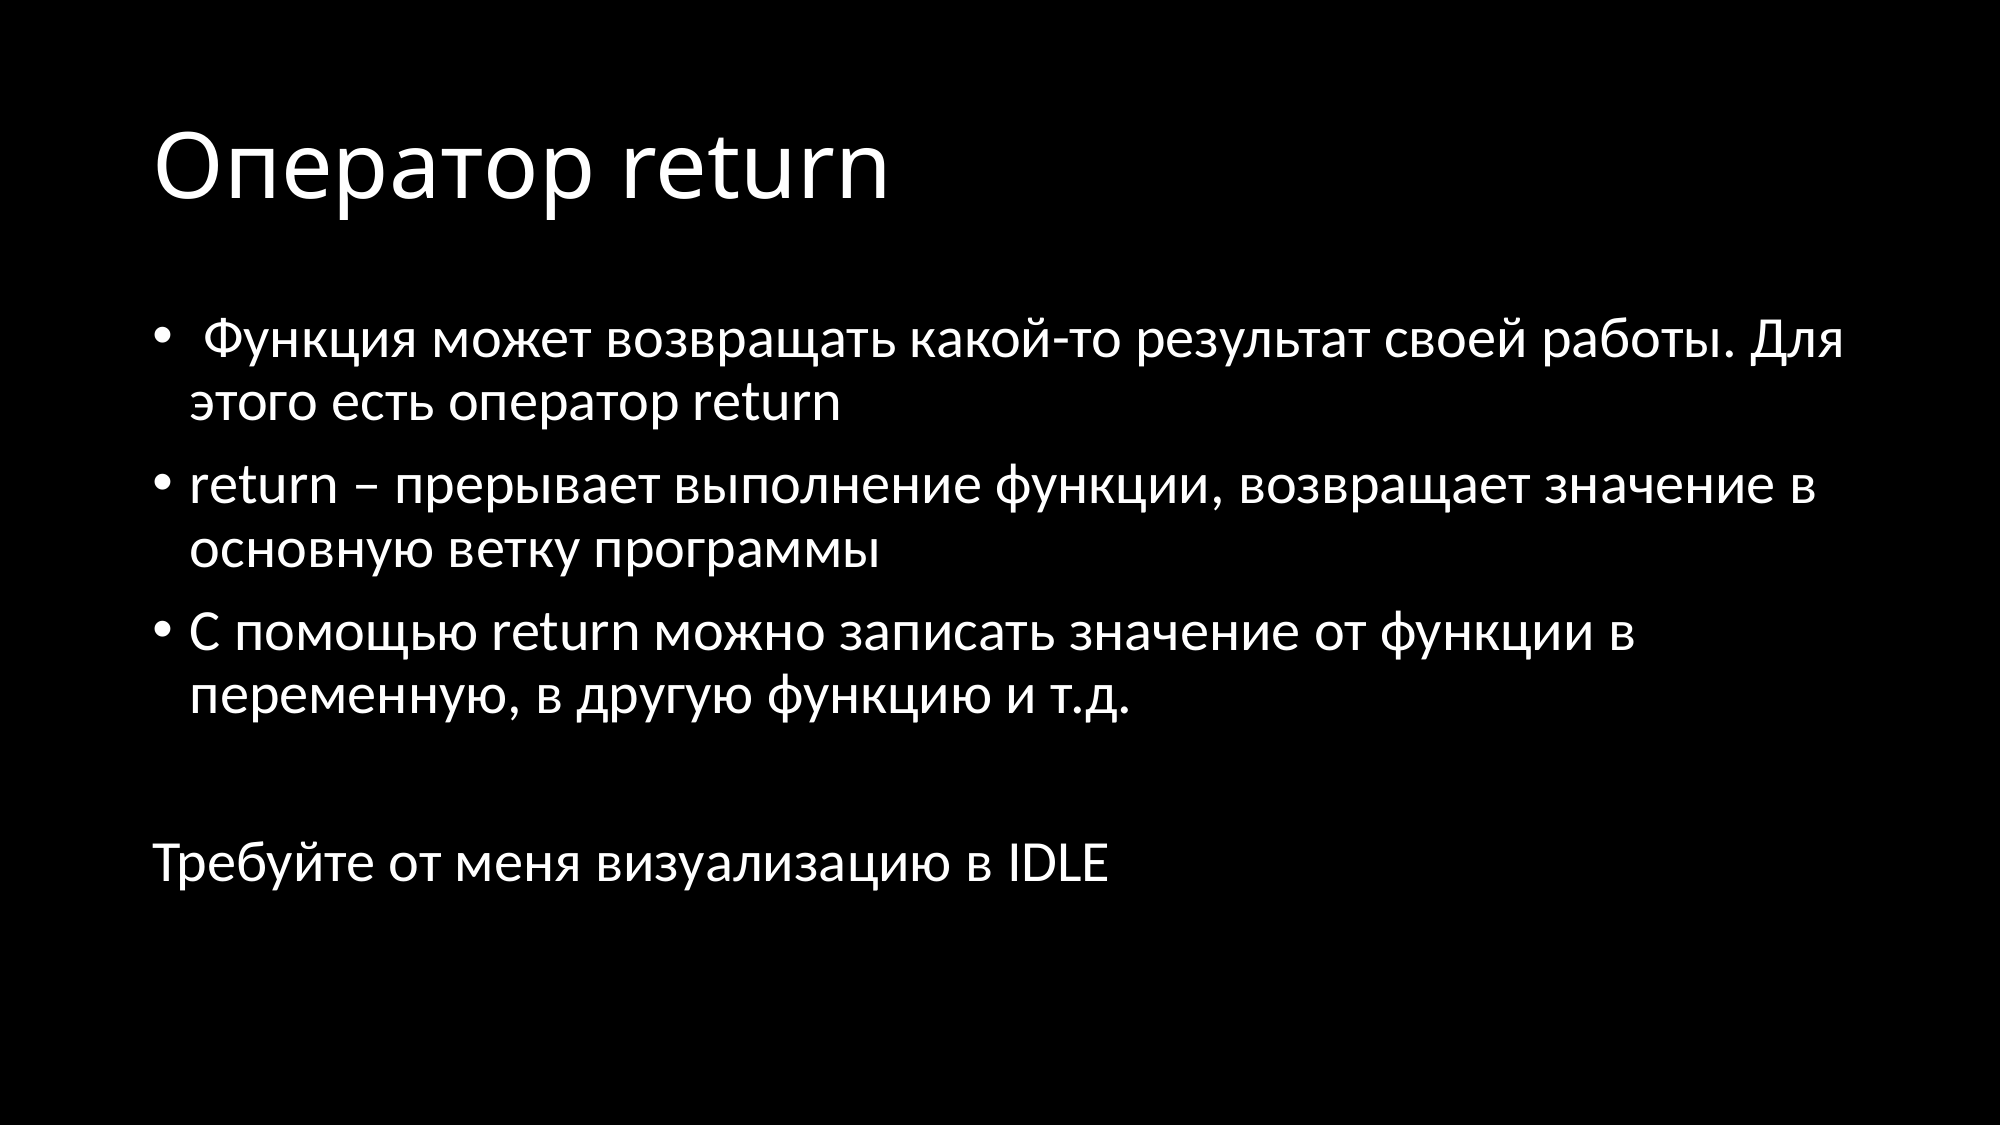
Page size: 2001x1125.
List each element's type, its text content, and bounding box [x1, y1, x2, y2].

title Оператор return [137, 59, 1863, 278]
list Функция может возвращать какой-то результат своей работы. Для этого есть оператор return return – прерывает выполнение функции, возвращает значение в основную ветку программы С помощью return можно записать значение от функции в переменную, в другую функцию и т.д. Требуйте от меня визуализацию в IDLE [137, 299, 1863, 1014]
